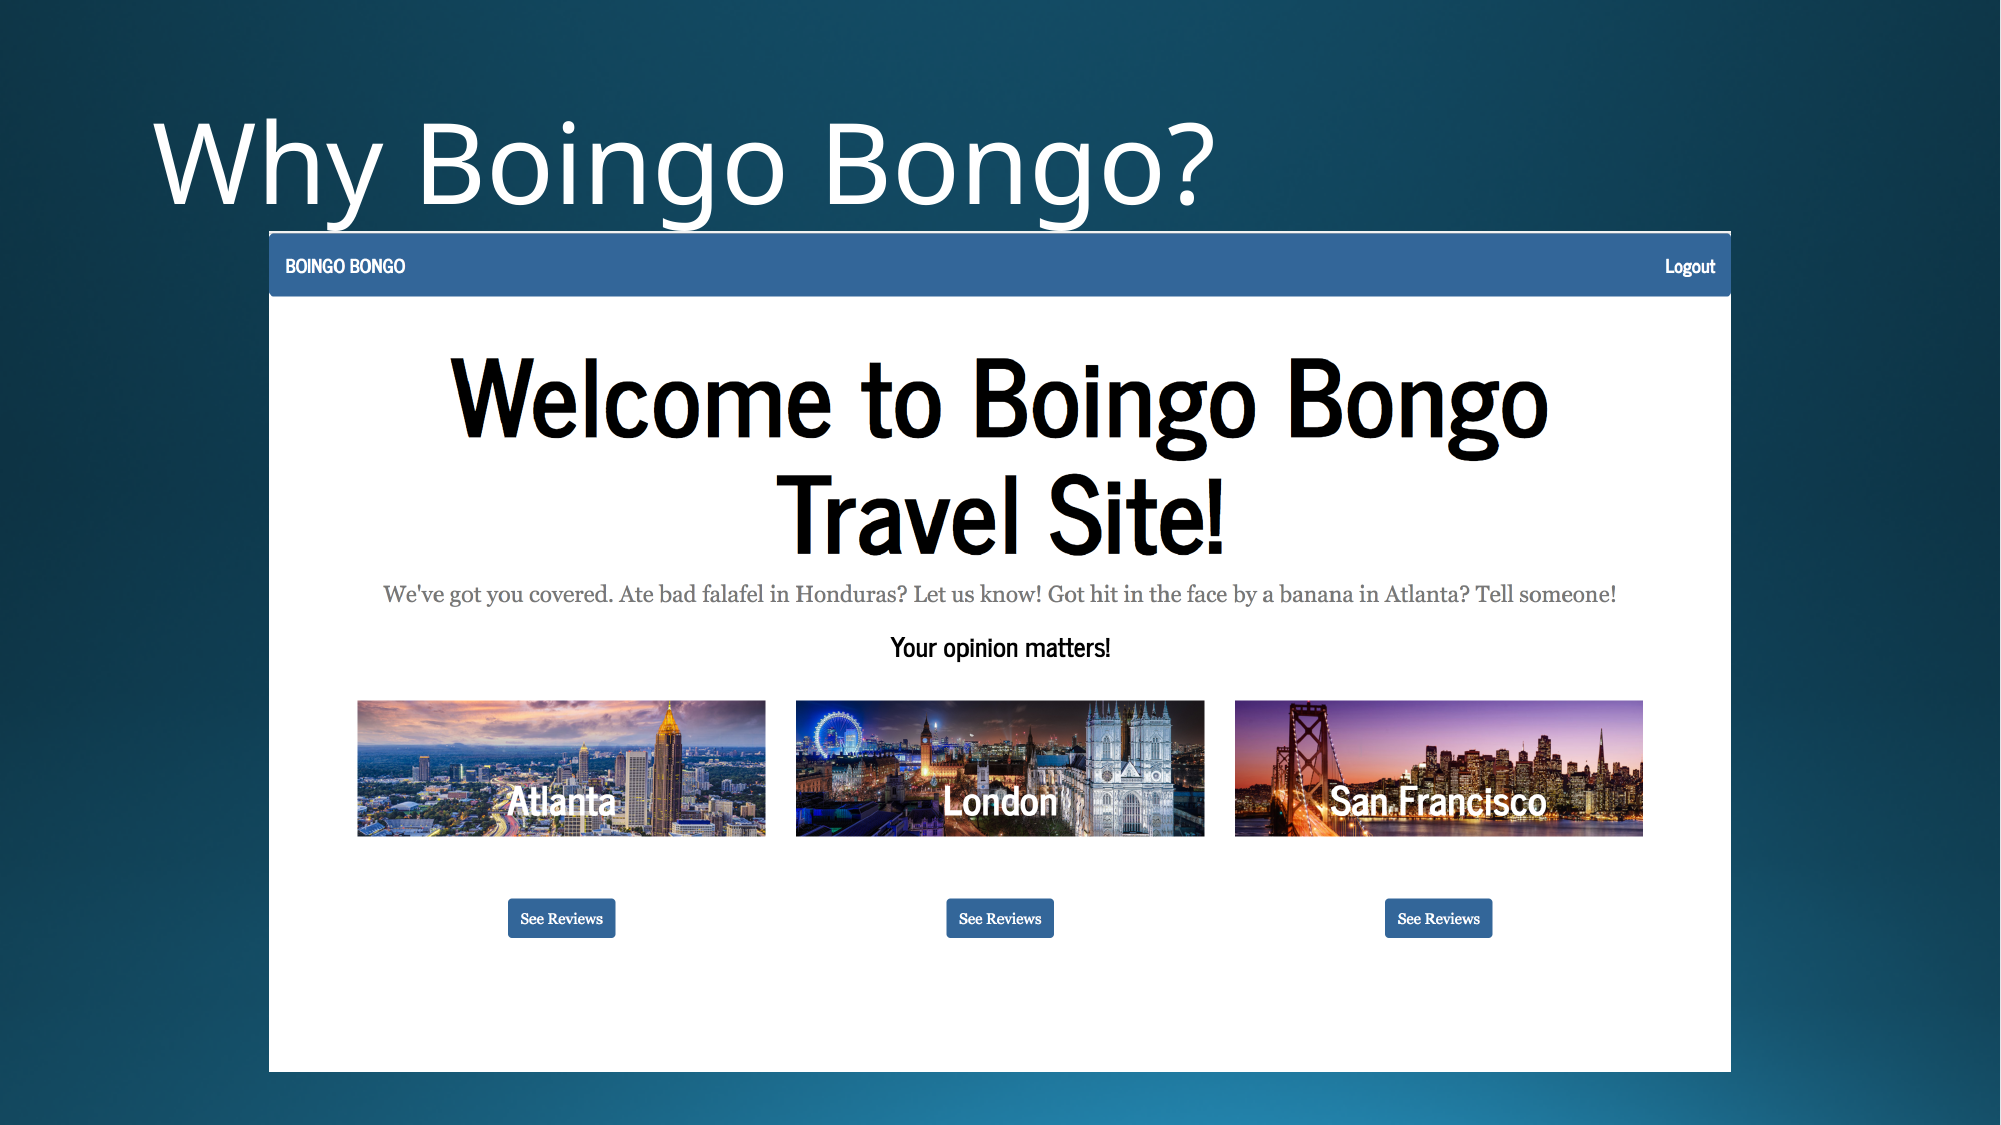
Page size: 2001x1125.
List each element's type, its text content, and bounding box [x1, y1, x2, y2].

title Why Boingo Bongo? [137, 59, 1863, 278]
picture [0, 0, 2001, 1125]
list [269, 231, 1731, 1072]
